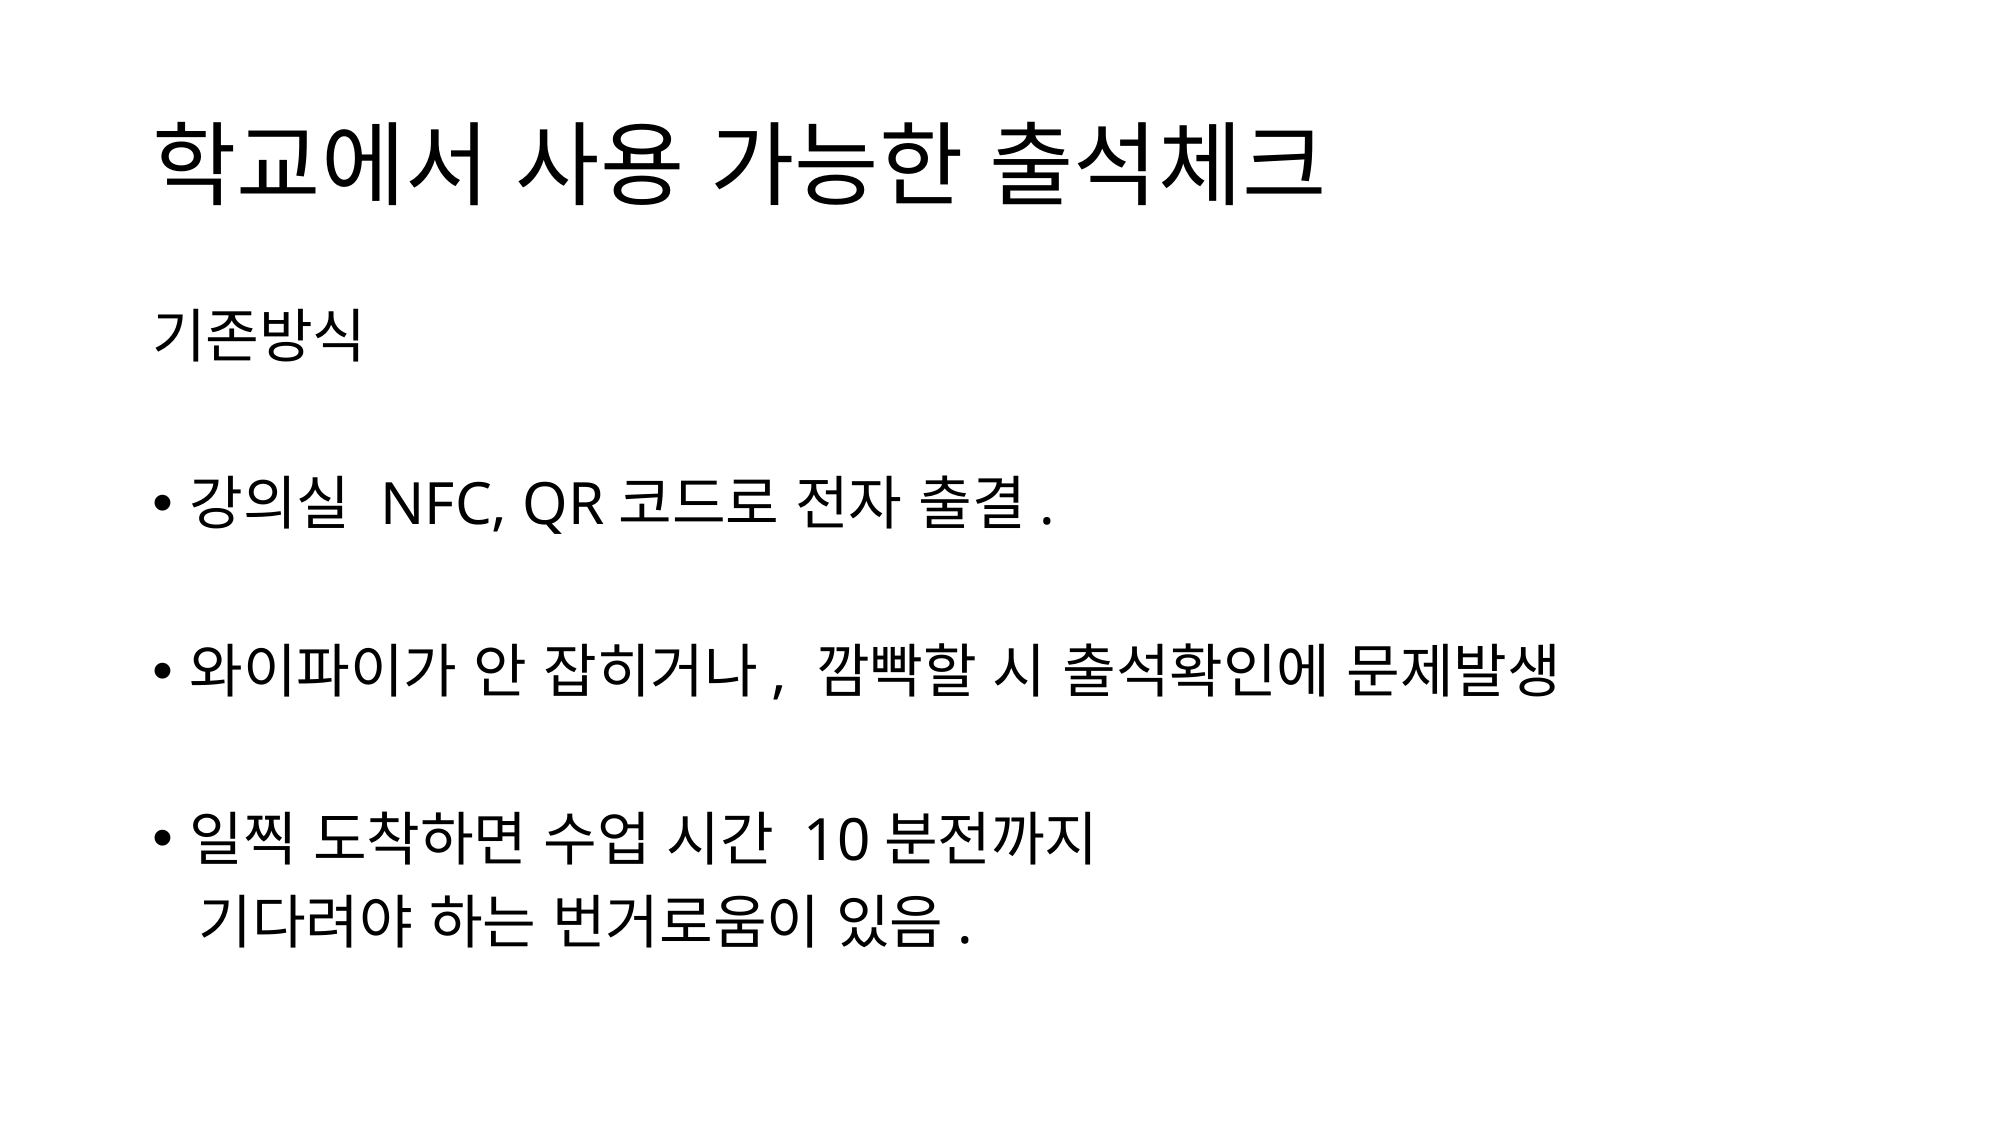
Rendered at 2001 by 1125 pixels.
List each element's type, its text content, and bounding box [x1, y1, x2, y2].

title 학교에서 사용 가능한 출석체크 [137, 59, 1863, 278]
list 기존방식 강의실 NFC, QR코드로 전자 출결. 와이파이가 안 잡히거나, 깜빡할 시 출석확인에 문제발생 일찍 도착하면 수업 시간 10분전까지 기다려야 하는 번거로움이 있음. [137, 299, 1863, 1014]
